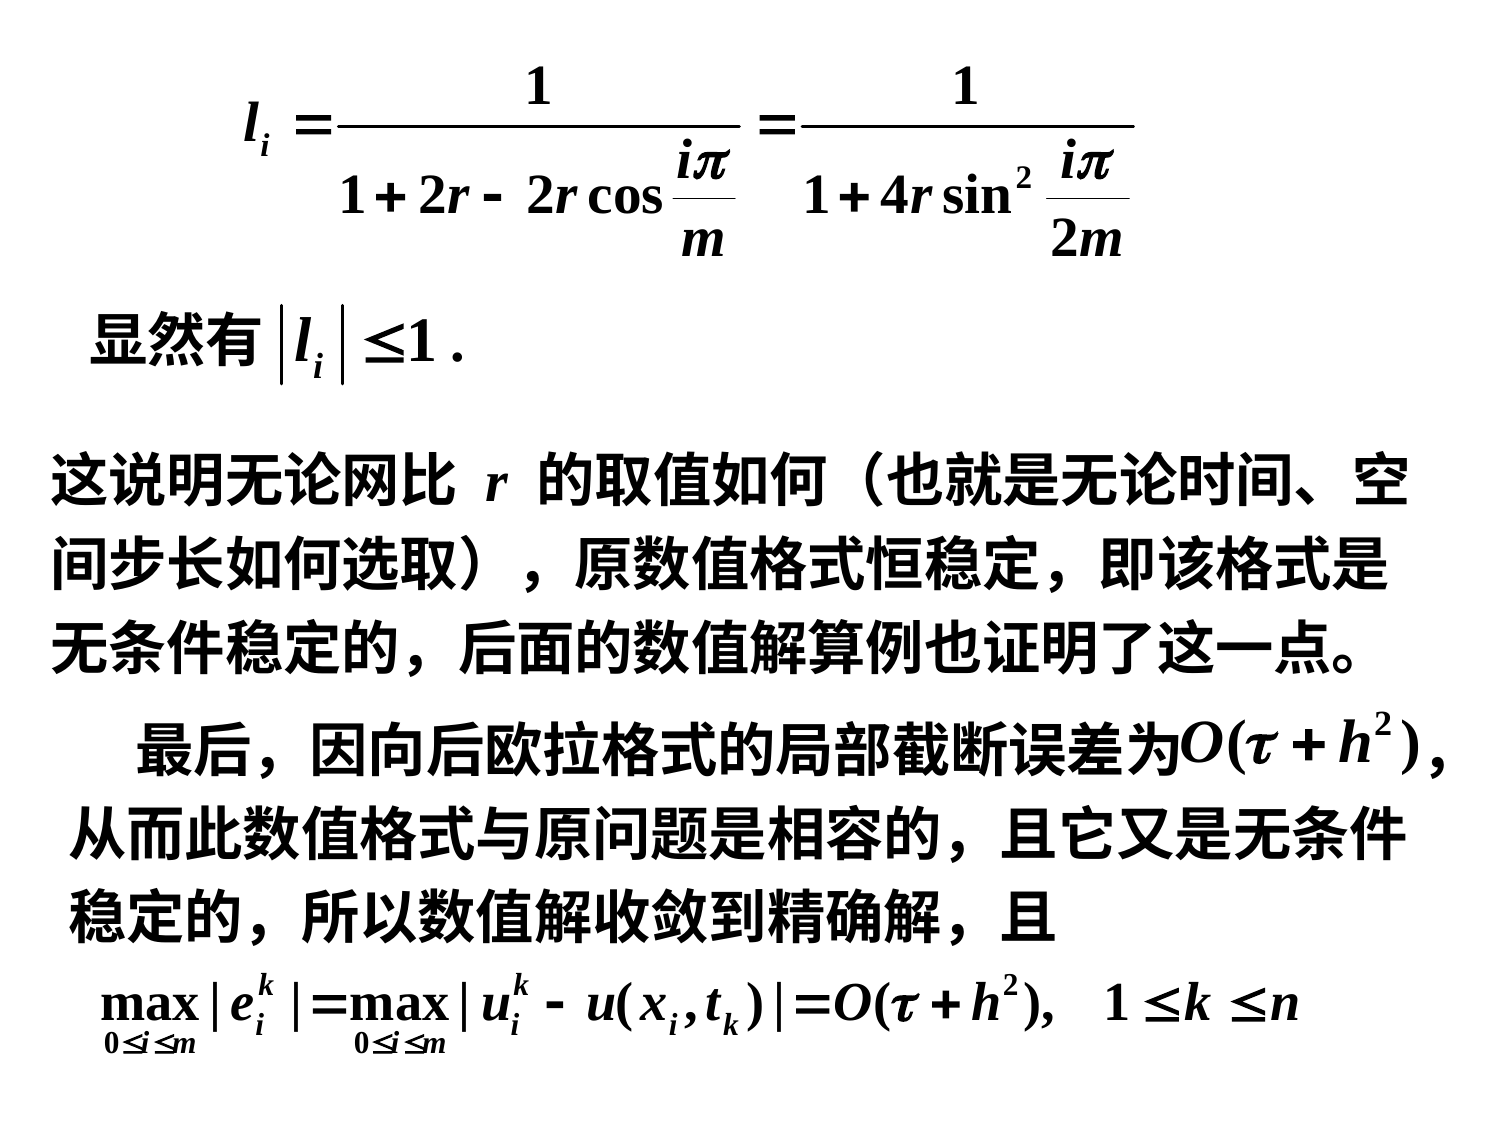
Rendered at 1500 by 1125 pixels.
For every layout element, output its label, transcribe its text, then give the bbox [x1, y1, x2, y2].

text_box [70, 292, 485, 399]
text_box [93, 960, 1310, 1067]
text_box 这说明无论网比 r 的取值如何（也就是无论时间、空 间步长如何选取），原数值格式恒稳定，即该格式是 无条件稳定的，后面的数值解算例也证明了这一点。 [35, 421, 1426, 689]
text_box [234, 46, 1147, 270]
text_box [34, 691, 1500, 962]
